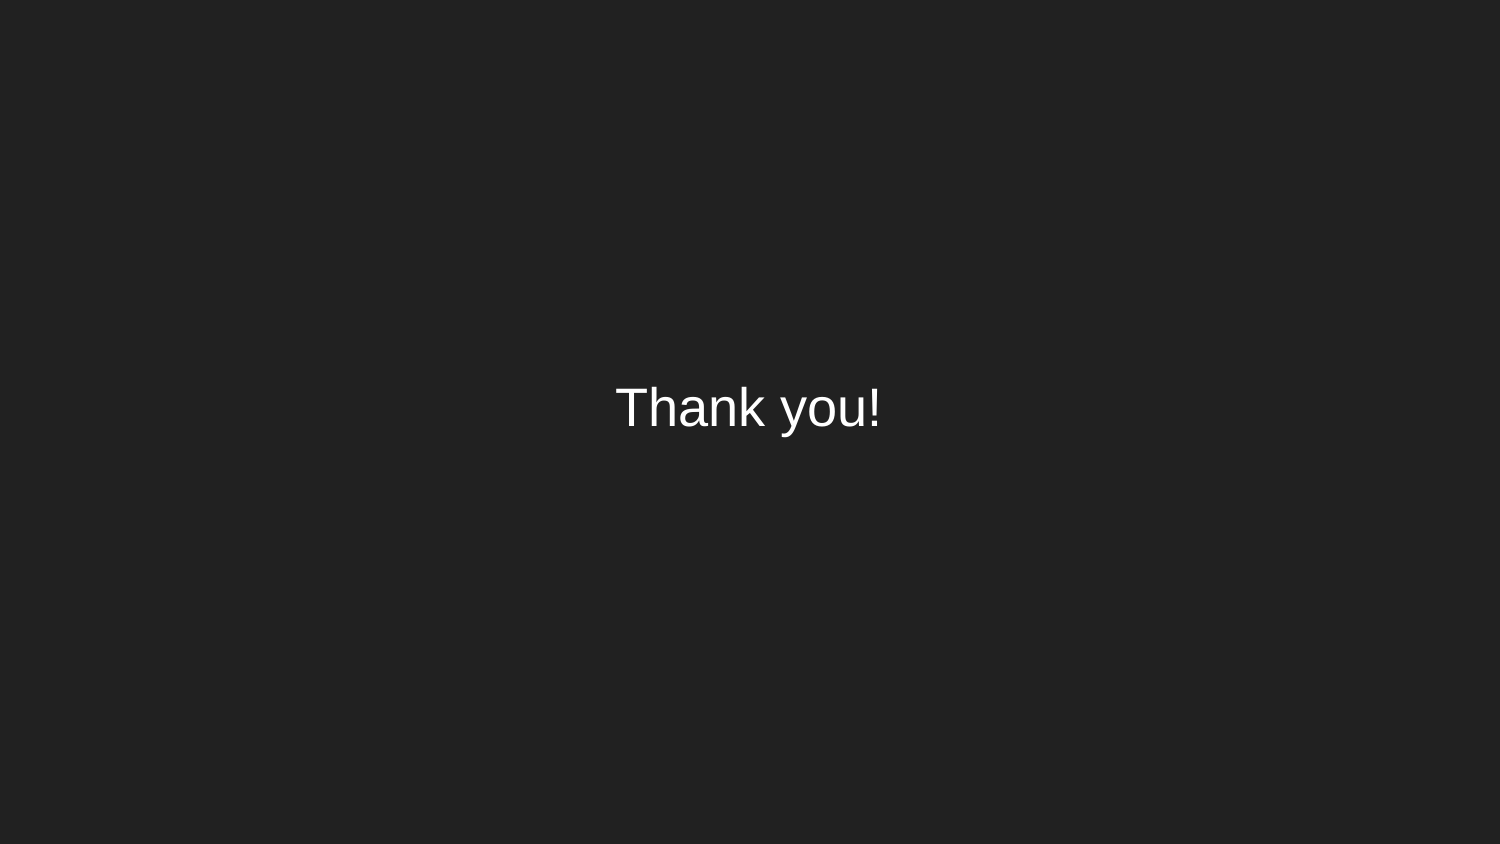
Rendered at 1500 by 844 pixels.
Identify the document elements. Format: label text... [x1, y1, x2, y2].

title Thank you! [600, 362, 900, 457]
